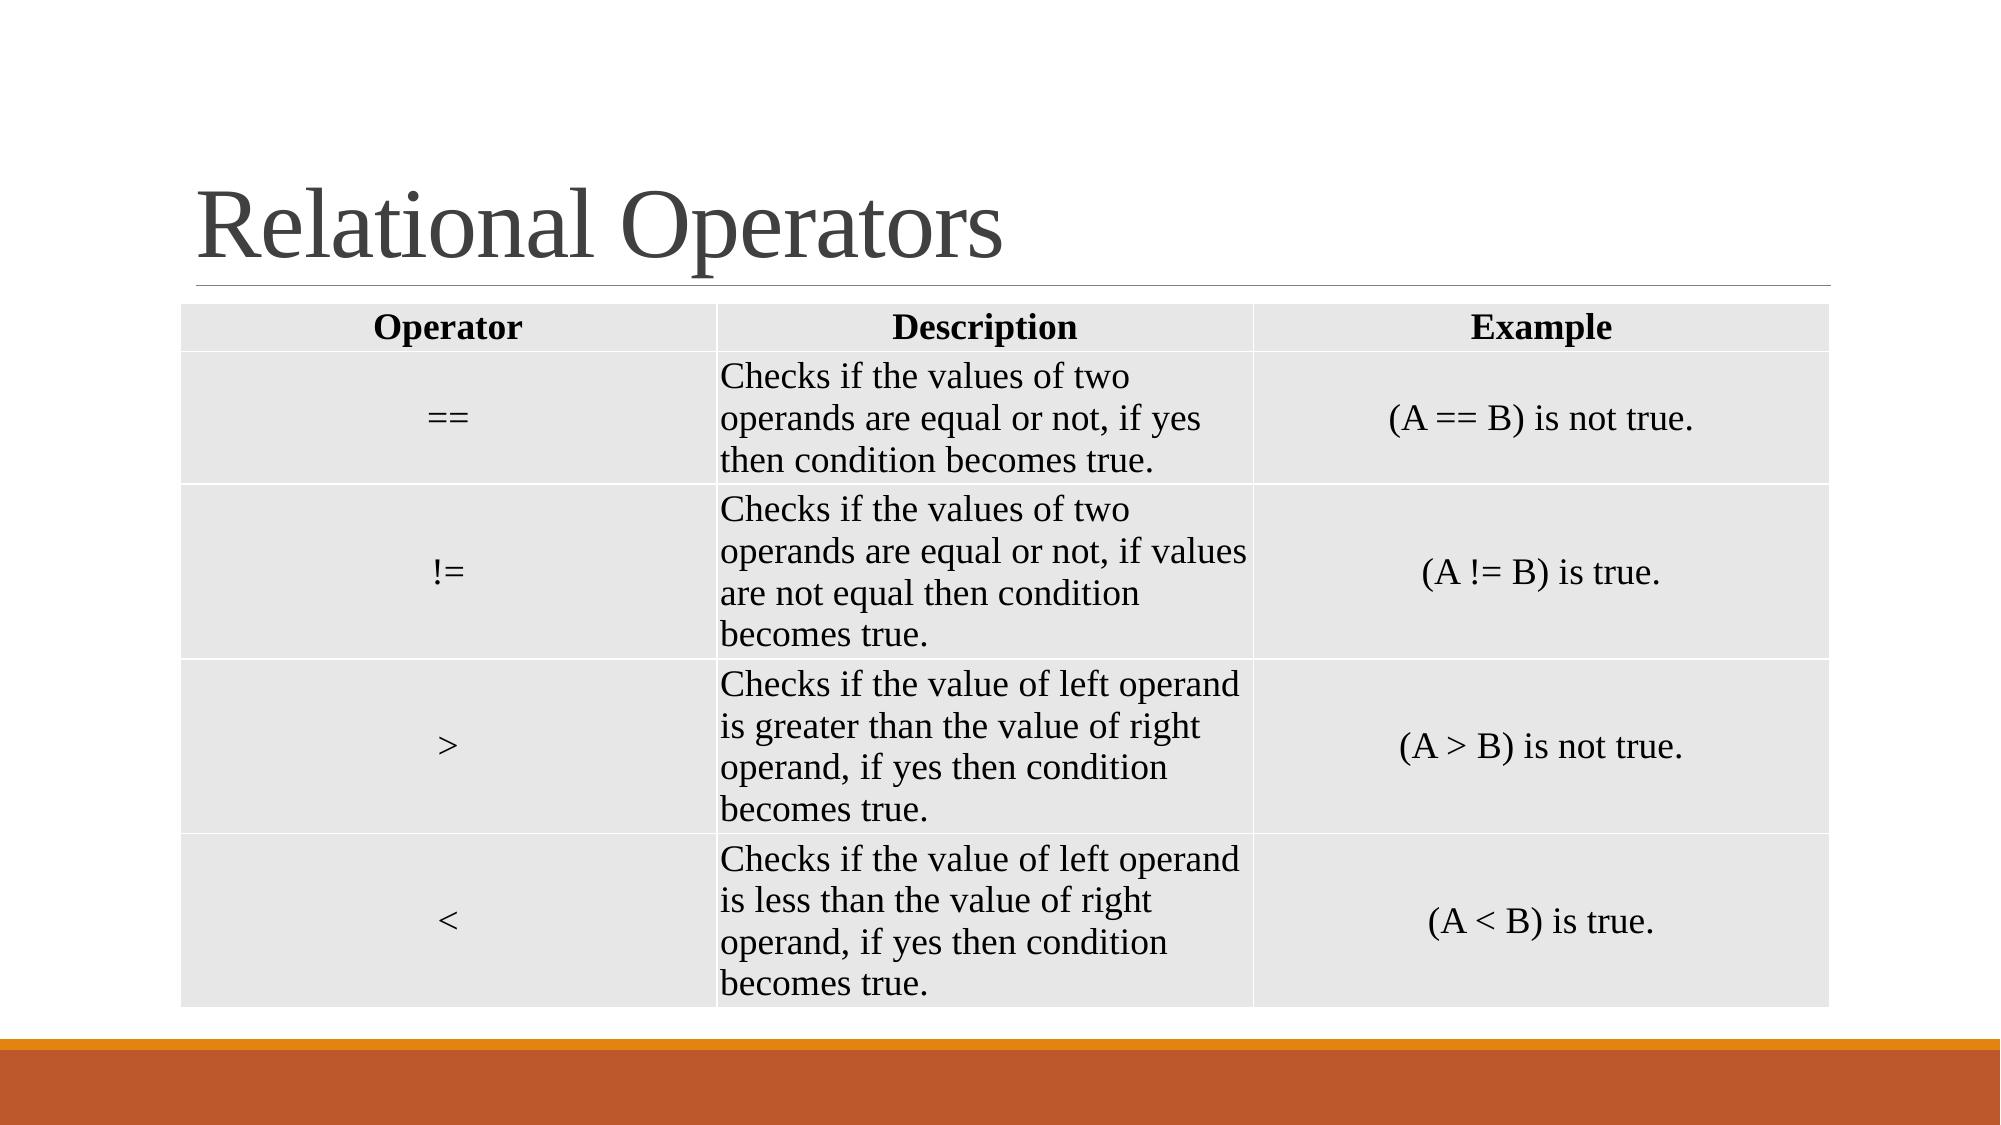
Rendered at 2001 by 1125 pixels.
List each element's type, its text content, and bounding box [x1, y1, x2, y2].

table_cell Checks if the values of two operands are equal or not, if yes then condition becomes true. [718, 352, 1253, 483]
title Relational Operators [180, 47, 1830, 285]
table_cell > [181, 660, 716, 833]
table_cell (A < B) is true. [1254, 834, 1829, 1007]
table_cell Checks if the value of left operand is less than the value of right operand, if yes then condition becomes true. [718, 834, 1253, 1007]
table_cell (A != B) is true. [1254, 485, 1829, 658]
table_header Operator [181, 304, 716, 351]
table_cell (A == B) is not true. [1254, 352, 1829, 483]
table_cell == [181, 352, 716, 483]
table_header Example [1254, 304, 1829, 351]
table_cell Checks if the values of two operands are equal or not, if values are not equal then condition becomes true. [718, 485, 1253, 658]
table_cell < [181, 834, 716, 1007]
table_cell (A > B) is not true. [1254, 660, 1829, 833]
table_header Description [718, 304, 1253, 351]
table_cell != [181, 485, 716, 658]
table_cell Checks if the value of left operand is greater than the value of right operand, if yes then condition becomes true. [718, 660, 1253, 833]
